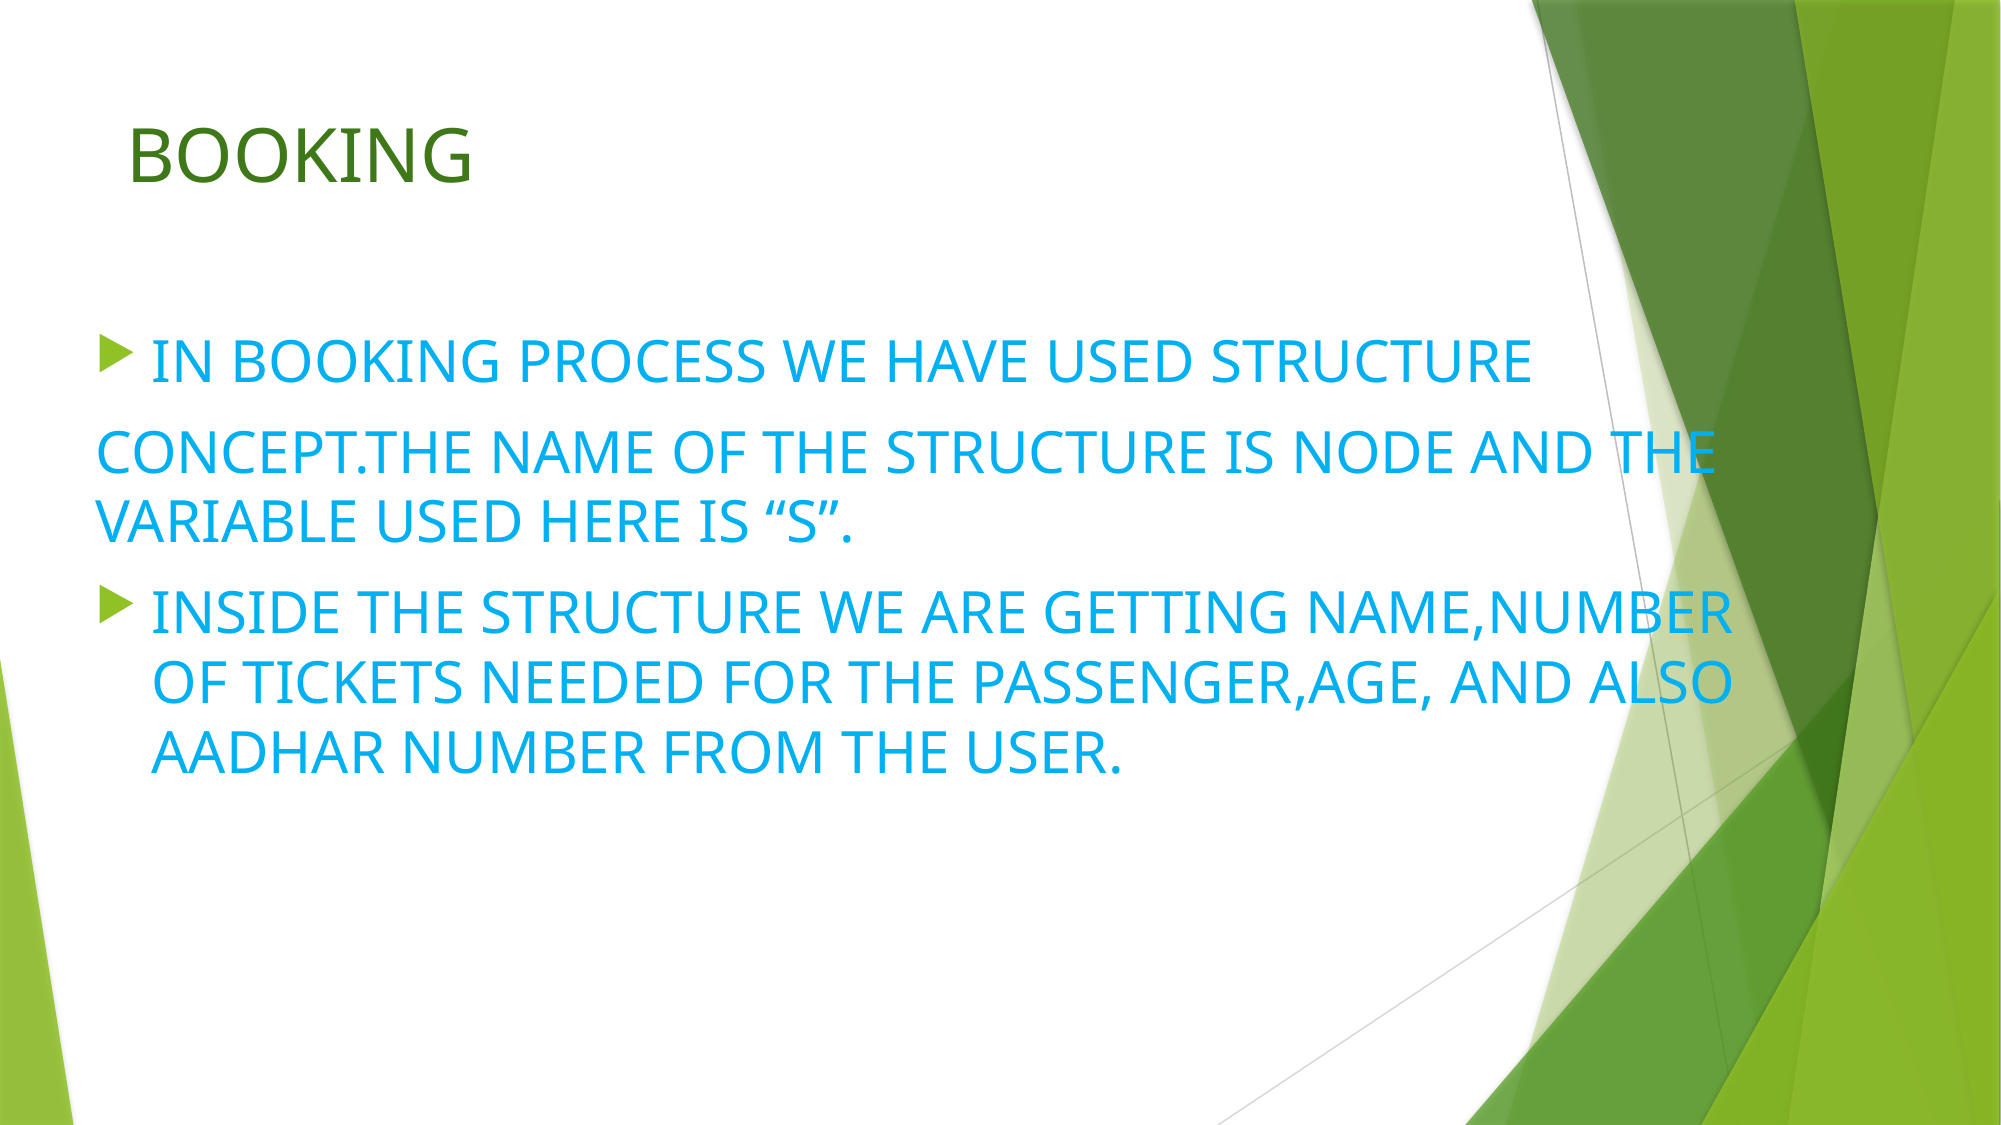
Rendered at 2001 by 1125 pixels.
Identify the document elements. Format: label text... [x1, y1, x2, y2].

list IN BOOKING PROCESS WE HAVE USED STRUCTURE CONCEPT.THE NAME OF THE STRUCTURE IS NODE AND THE VARIABLE USED HERE IS “S”. INSIDE THE STRUCTURE WE ARE GETTING NAME,NUMBER OF TICKETS NEEDED FOR THE PASSENGER,AGE, AND ALSO AADHAR NUMBER FROM THE USER. [80, 316, 1830, 1025]
title BOOKING [111, 99, 1522, 316]
